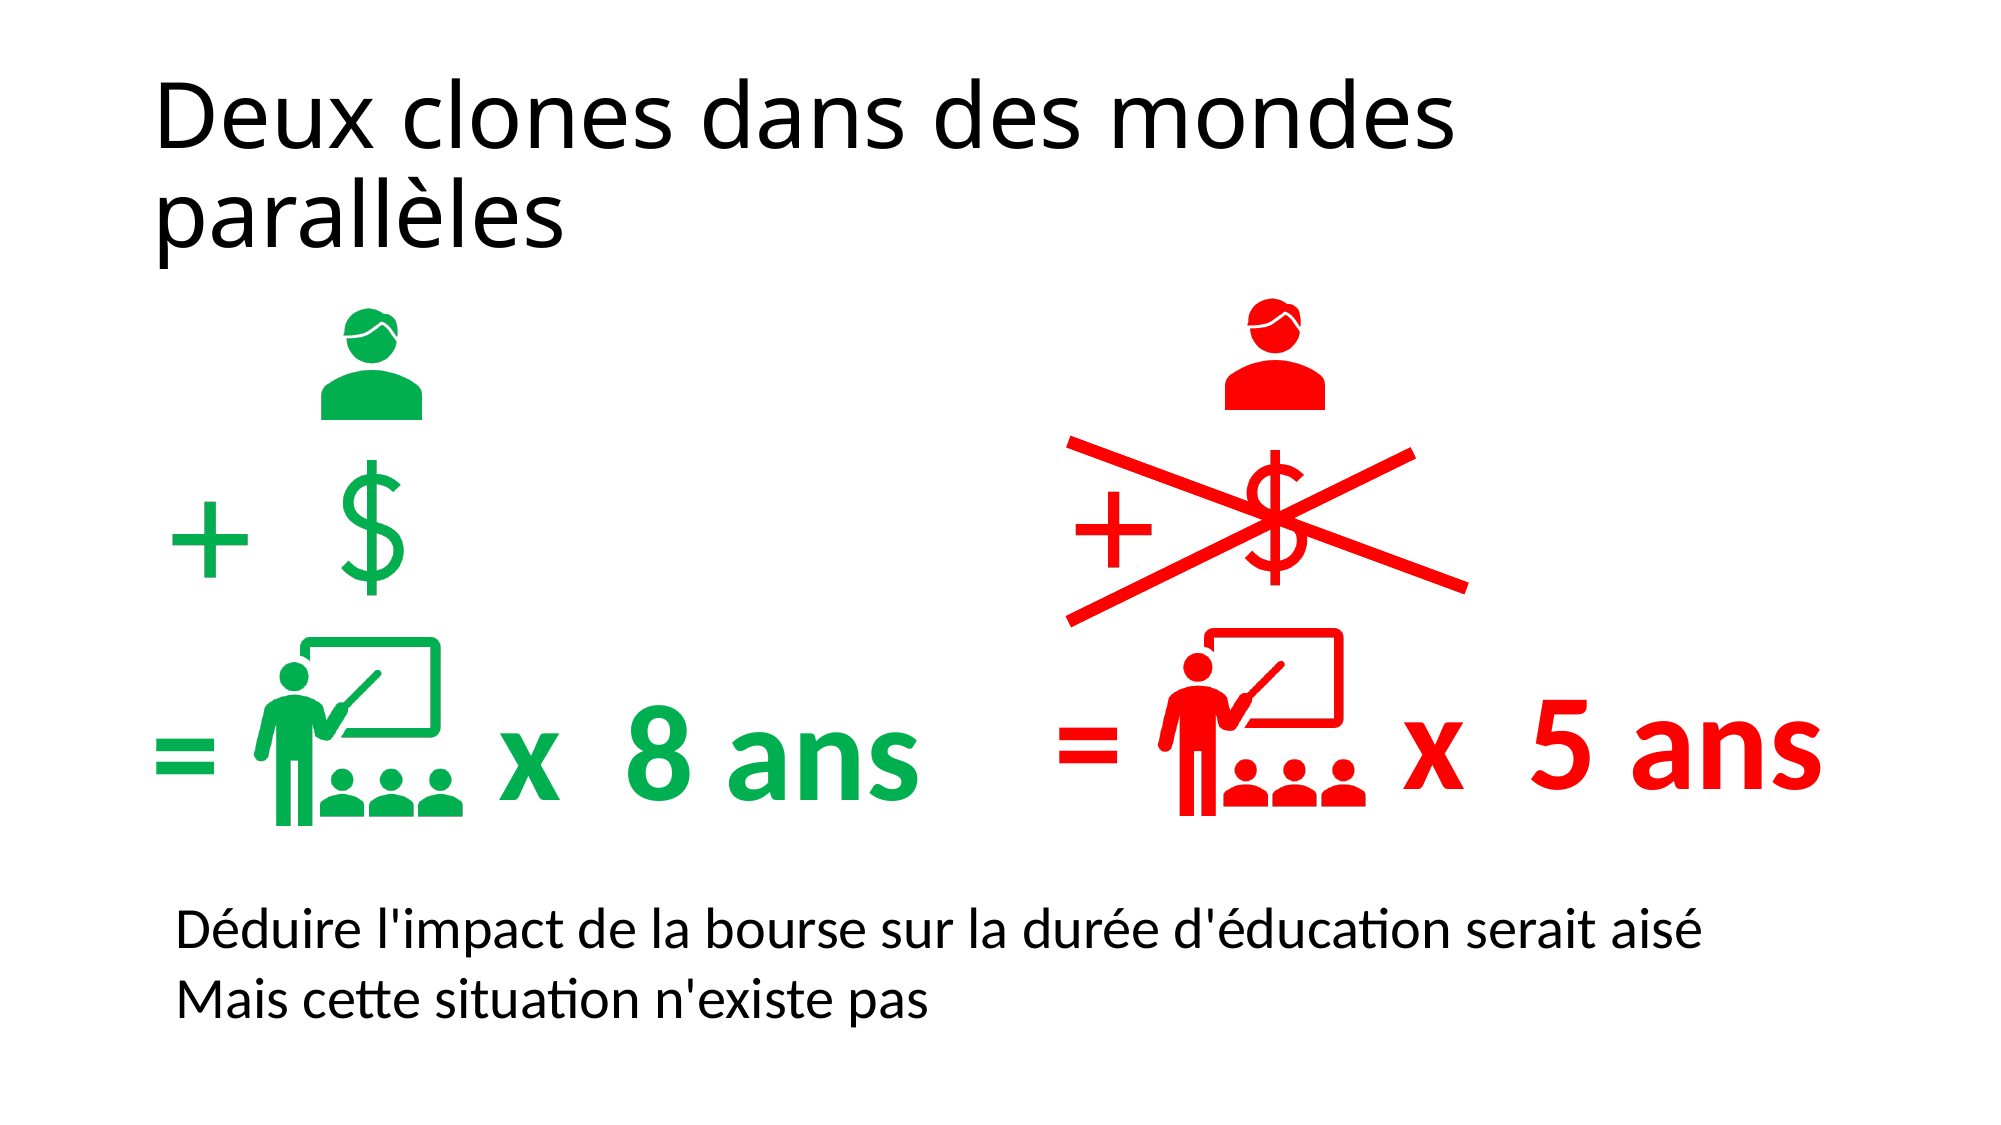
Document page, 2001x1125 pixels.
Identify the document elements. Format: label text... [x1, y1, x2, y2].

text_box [1068, 441, 1467, 589]
text_box = x 5 ans [1380, 645, 1844, 825]
text_box = x 5 ans [1040, 645, 1144, 825]
picture [241, 612, 477, 849]
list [296, 452, 447, 603]
picture [1144, 622, 1380, 839]
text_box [1068, 452, 1414, 622]
picture [1199, 281, 1350, 432]
text_box = x 8 ans [136, 655, 241, 835]
text_box = x 8 ans [477, 655, 940, 835]
picture [296, 291, 447, 442]
text_box Déduire l'impact de la bourse sur la durée d'éducation serait aisé Mais cette situation n'existe pas [160, 883, 1719, 1038]
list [164, 494, 255, 585]
title Deux clones dans des mondes parallèles [137, 59, 1863, 278]
